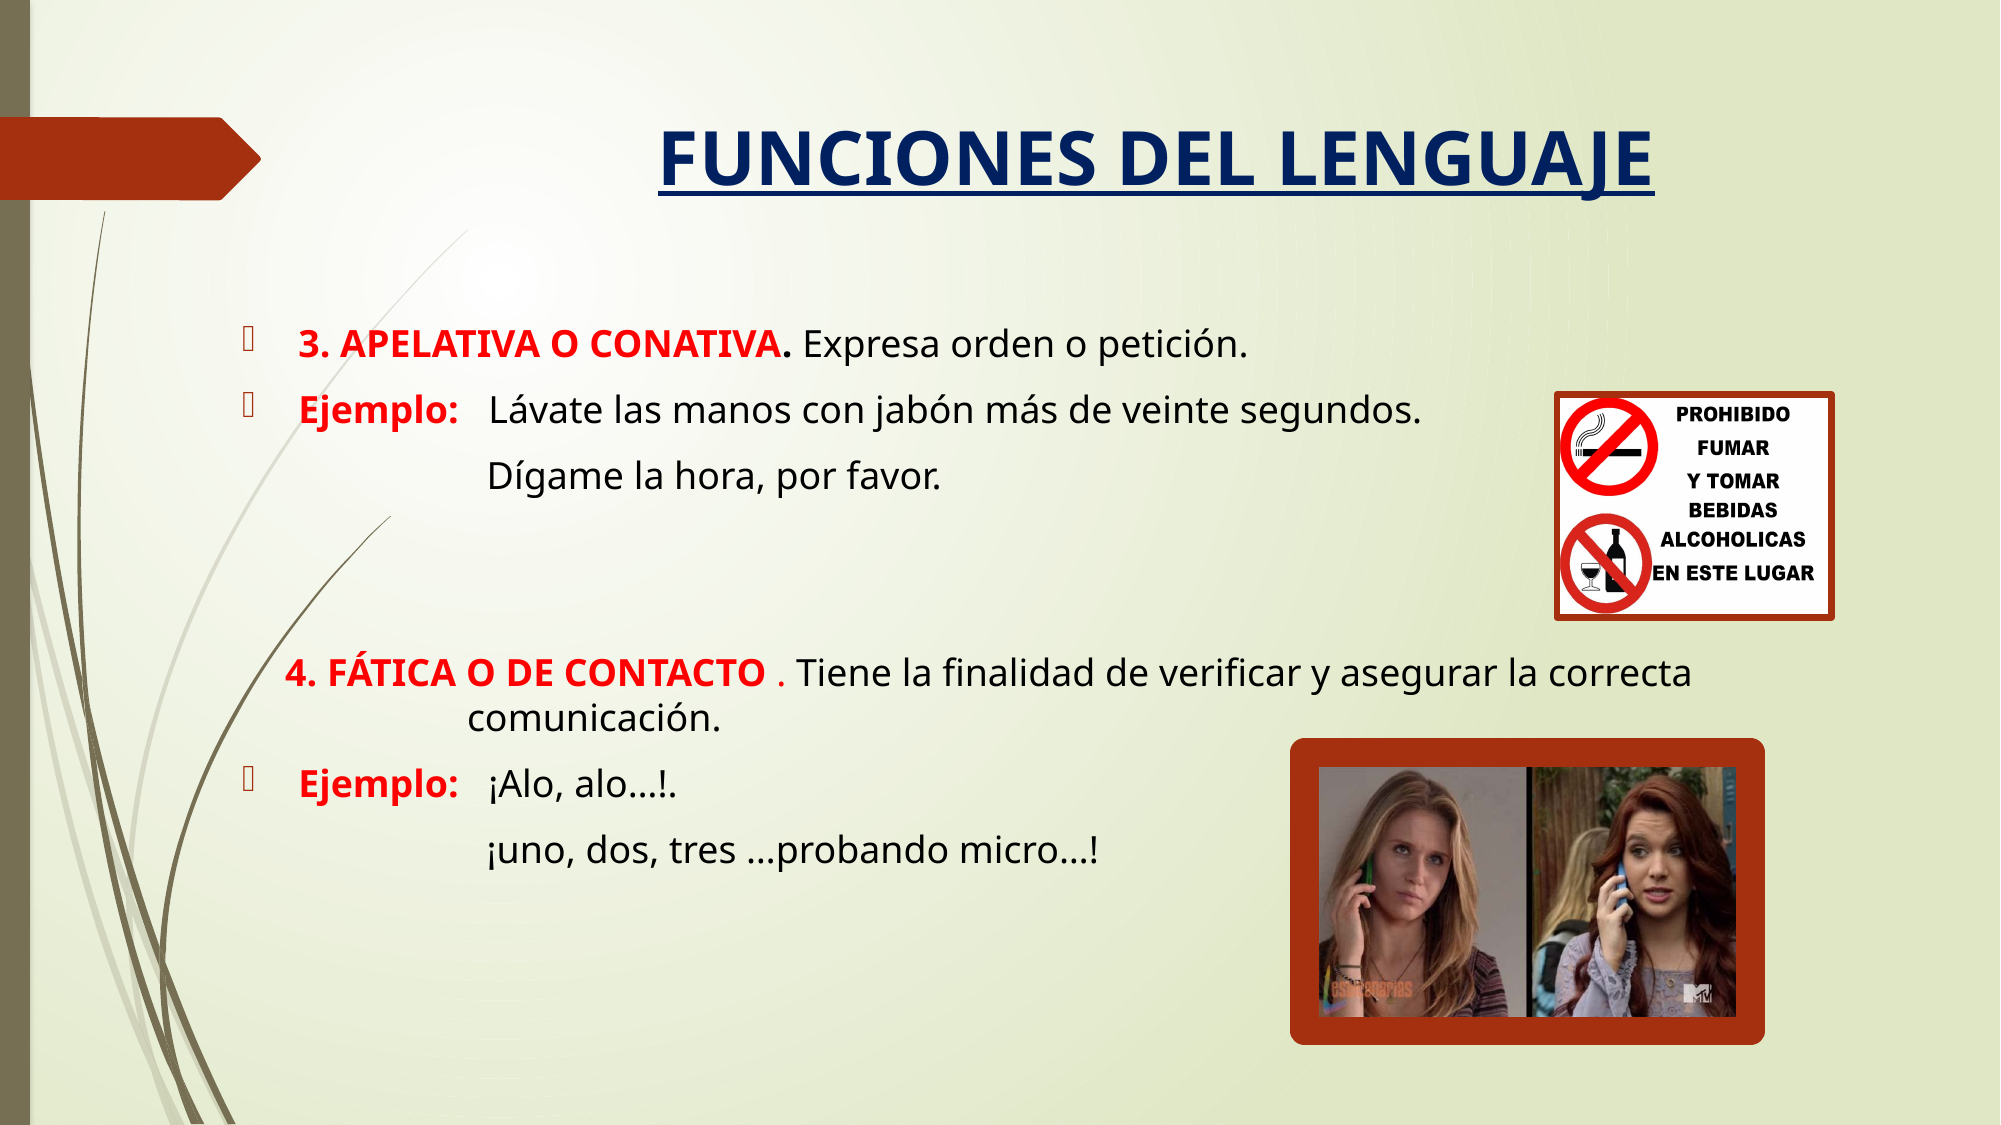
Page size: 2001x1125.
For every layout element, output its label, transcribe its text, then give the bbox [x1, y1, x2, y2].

picture [1560, 397, 1829, 615]
picture [1318, 766, 1737, 1017]
list 3. APELATIVA O CONATIVA. Expresa orden o petición. Ejemplo: Lávate las manos con jabón más de veinte segundos. Dígame la hora, por favor. 4. FÁTICA O DE CONTACTO . Tiene la finalidad de verificar y asegurar la correcta comunicación. Ejemplo: ¡Alo, alo…!. ¡uno, dos, tres …probando micro…! [227, 312, 1862, 1036]
title FUNCIONES DEL LENGUAJE [425, 102, 1888, 313]
